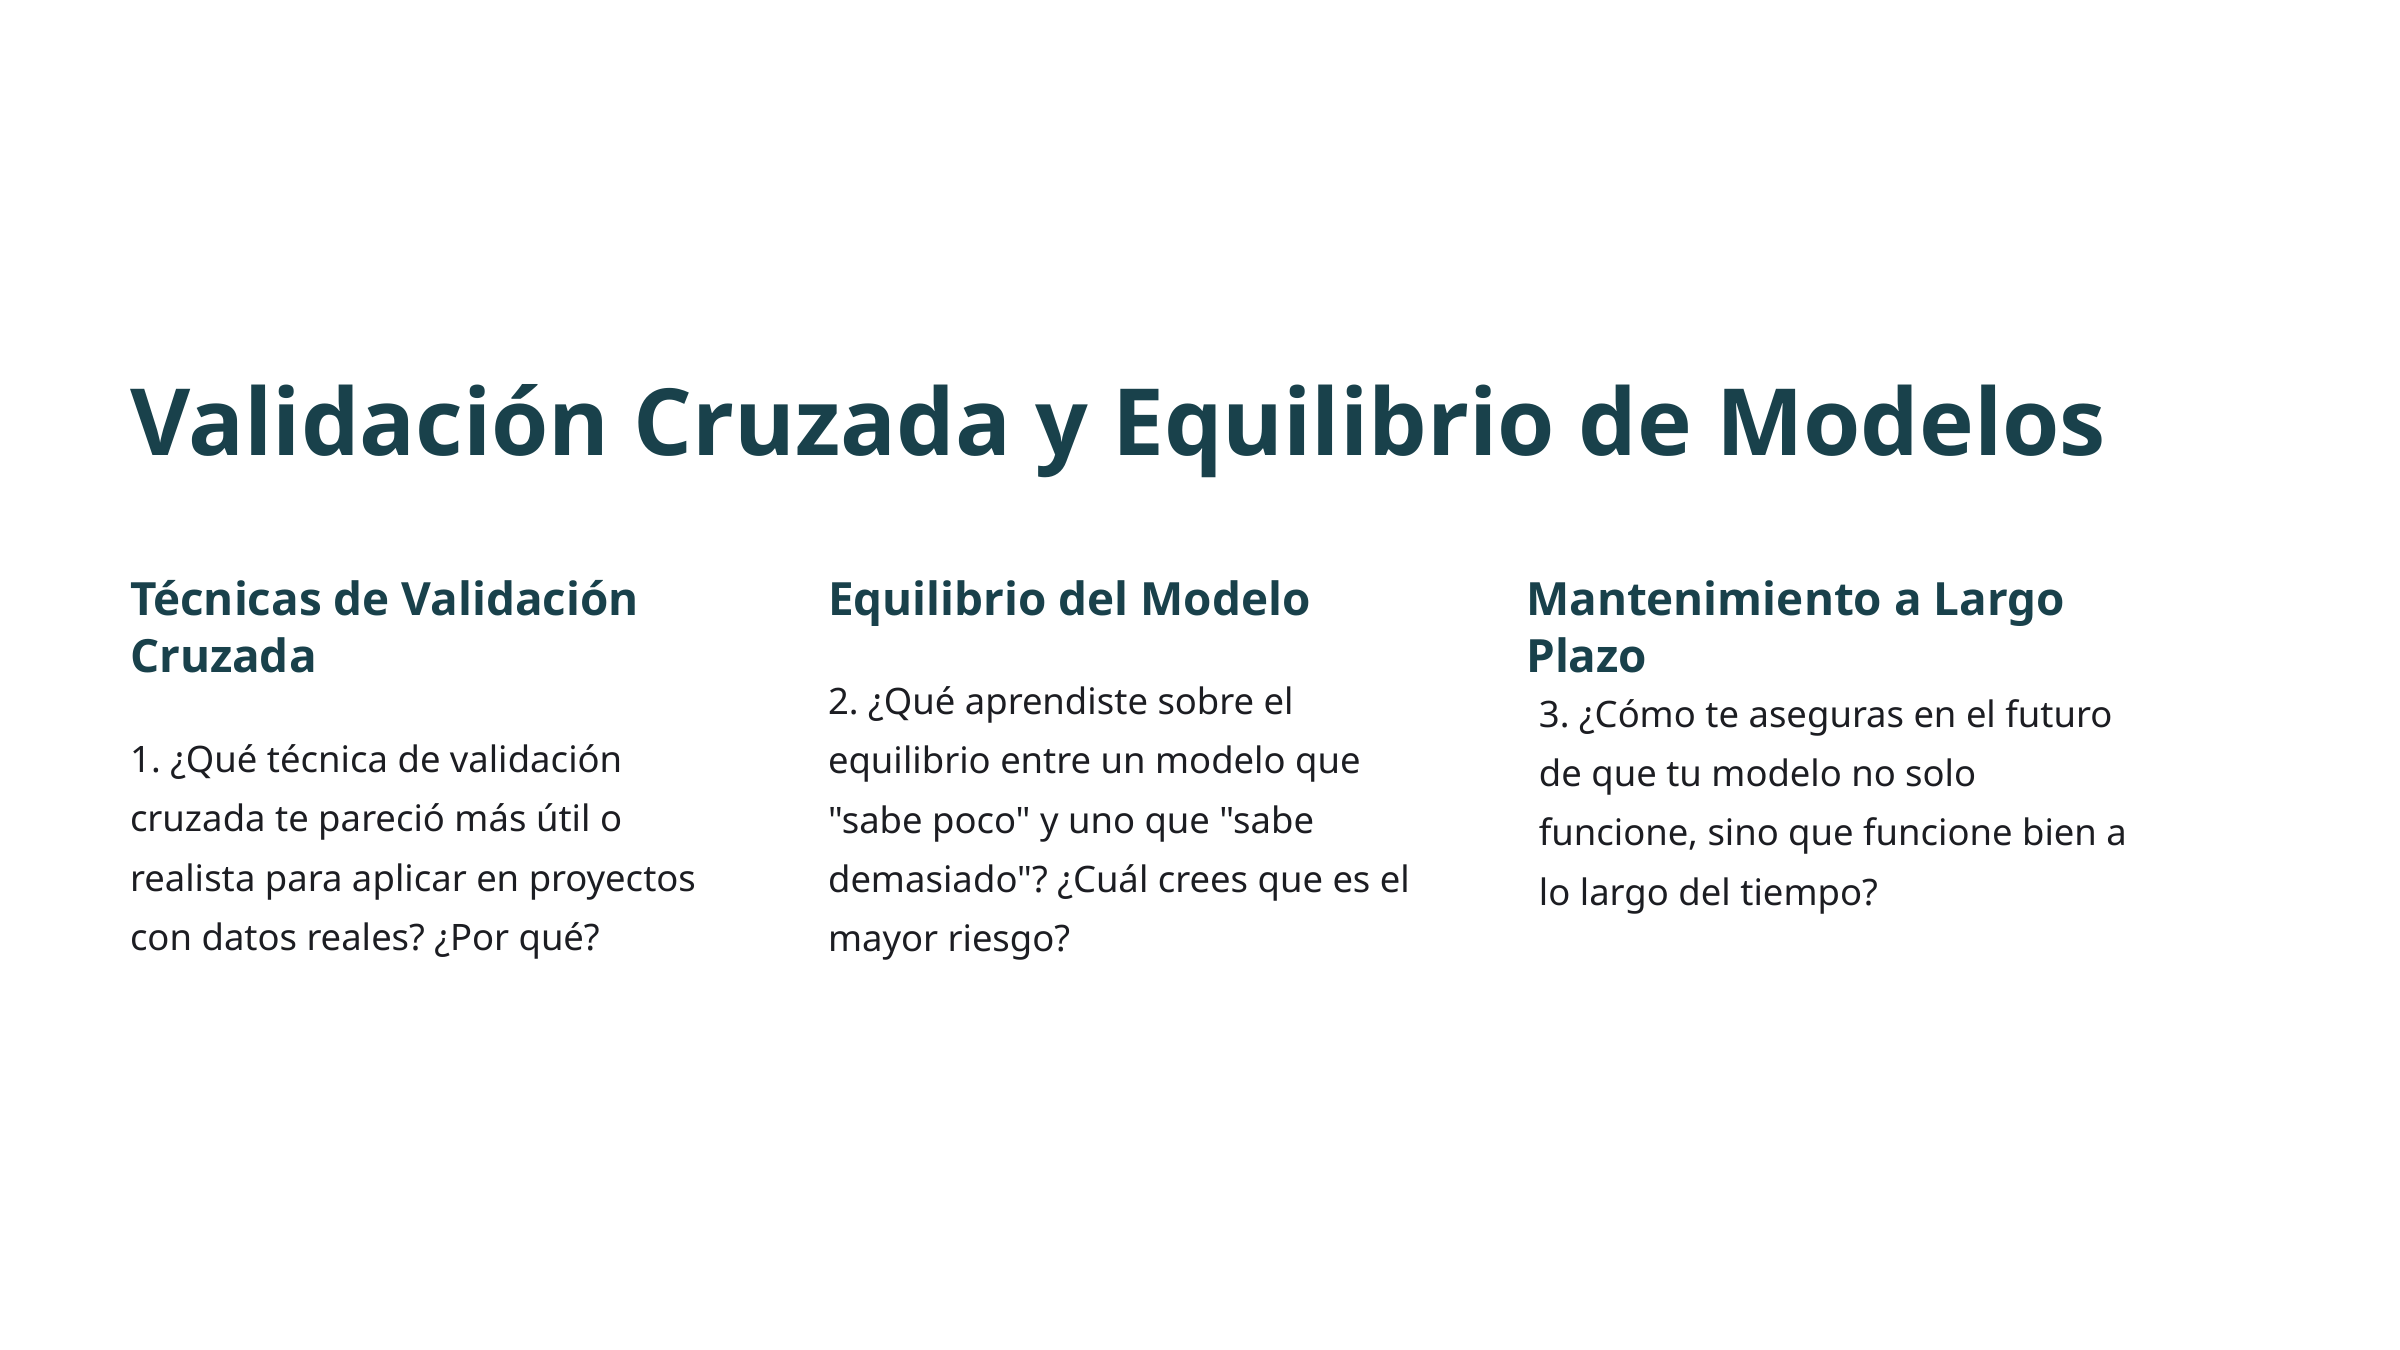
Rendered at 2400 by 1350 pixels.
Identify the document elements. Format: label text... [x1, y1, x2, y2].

text_box Equilibrio del Modelo [828, 567, 1294, 626]
text_box 1. ¿Qué técnica de validación cruzada te pareció más útil o realista para aplicar en proyectos con datos reales? ¿Por qué? [130, 720, 737, 959]
text_box Validación Cruzada y Equilibrio de Modelos [130, 357, 2008, 475]
text_box Técnicas de Validación Cruzada [130, 567, 737, 684]
text_box 3. ¿Cómo te aseguras en el futuro de que tu modelo no solo funcione, sino que funcione bien a lo largo del tiempo? [1539, 674, 2146, 913]
text_box Mantenimiento a Largo Plazo [1526, 567, 2133, 684]
text_box 2. ¿Qué aprendiste sobre el equilibrio entre un modelo que "sabe poco" y uno que "sabe demasiado"? ¿Cuál crees que es el mayor riesgo? [828, 662, 1435, 901]
